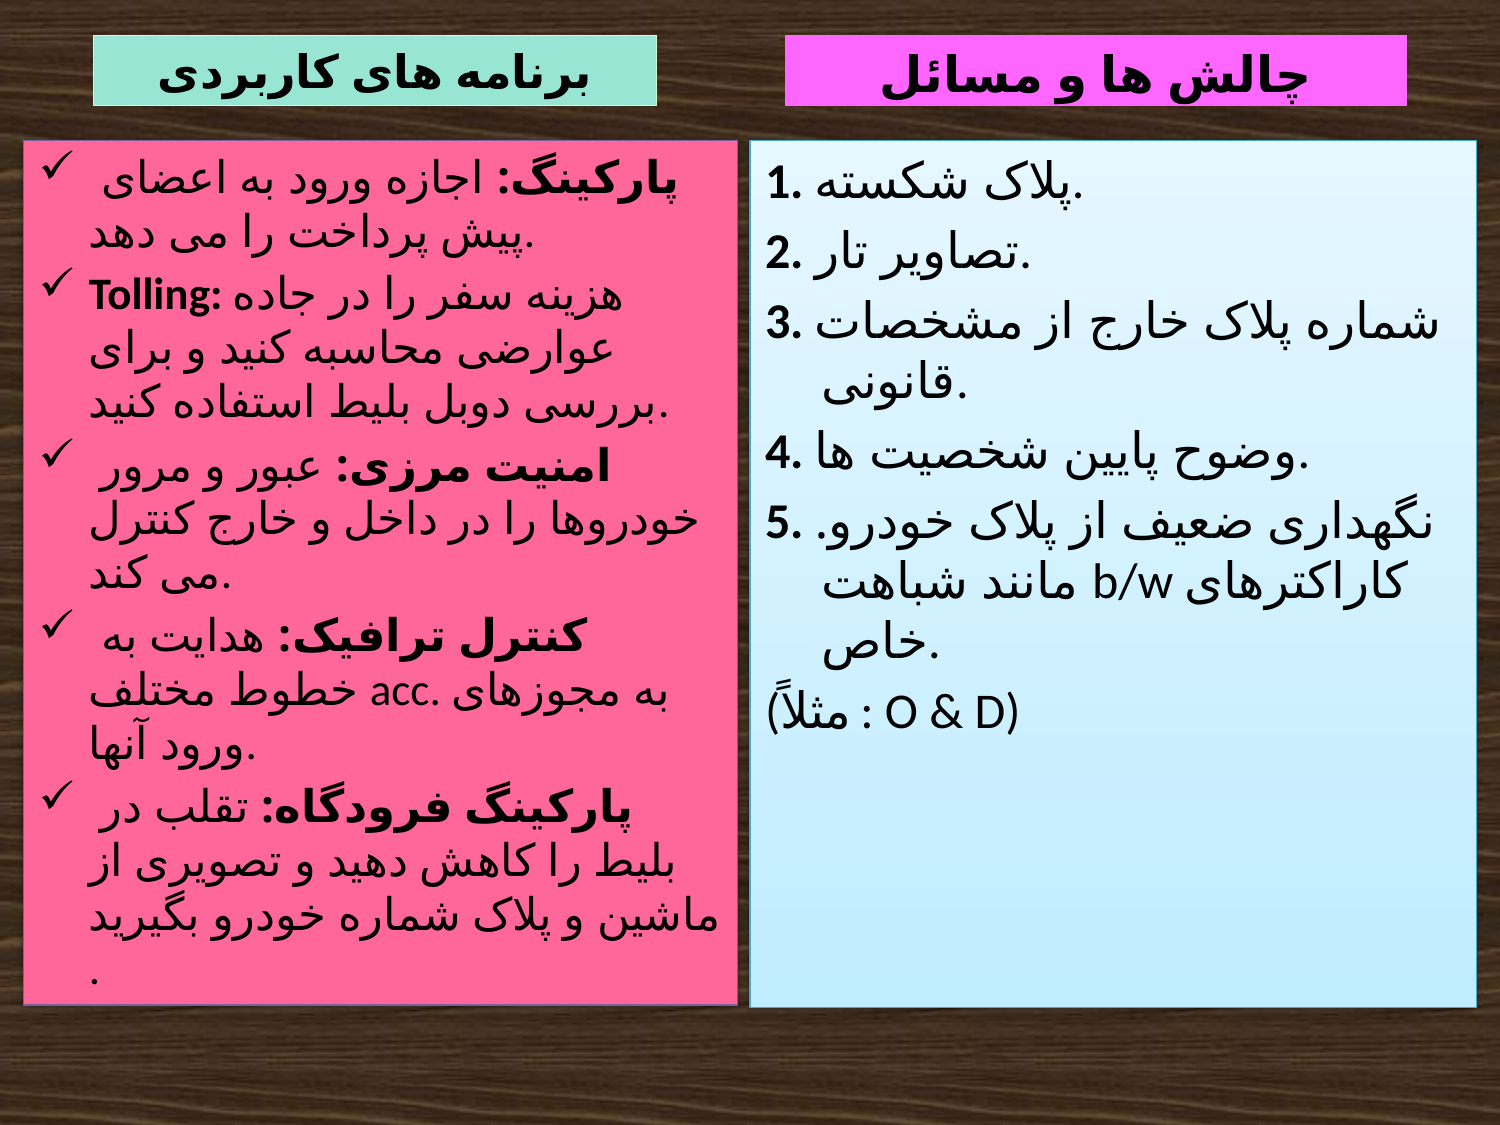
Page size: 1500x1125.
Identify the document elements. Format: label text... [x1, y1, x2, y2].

list 1. پلاک شکسته. 2. تصاویر تار. 3. شماره پلاک خارج از مشخصات قانونی. 4. وضوح پایین شخصیت ها. 5. نگهداری ضعیف از پلاک خودرو. مانند شباهت b/w کاراکترهای خاص. (مثلاً: O & D) [749, 140, 1477, 1008]
picture [0, 0, 1500, 1125]
list چالش ها و مسائل [785, 35, 1407, 106]
list برنامه های کاربردی [93, 35, 657, 106]
list پارکینگ: اجازه ورود به اعضای پیش پرداخت را می دهد. Tolling: هزینه سفر را در جاده عوارضی محاسبه کنید و برای بررسی دوبل بلیط استفاده کنید. امنیت مرزی: عبور و مرور خودروها را در داخل و خارج کنترل می کند. کنترل ترافیک: هدایت به خطوط مختلف acc. به مجوزهای ورود آنها. پارکینگ فرودگاه: تقلب در بلیط را کاهش دهید و تصویری از ماشین و پلاک شماره خودرو بگیرید . [23, 140, 738, 1006]
